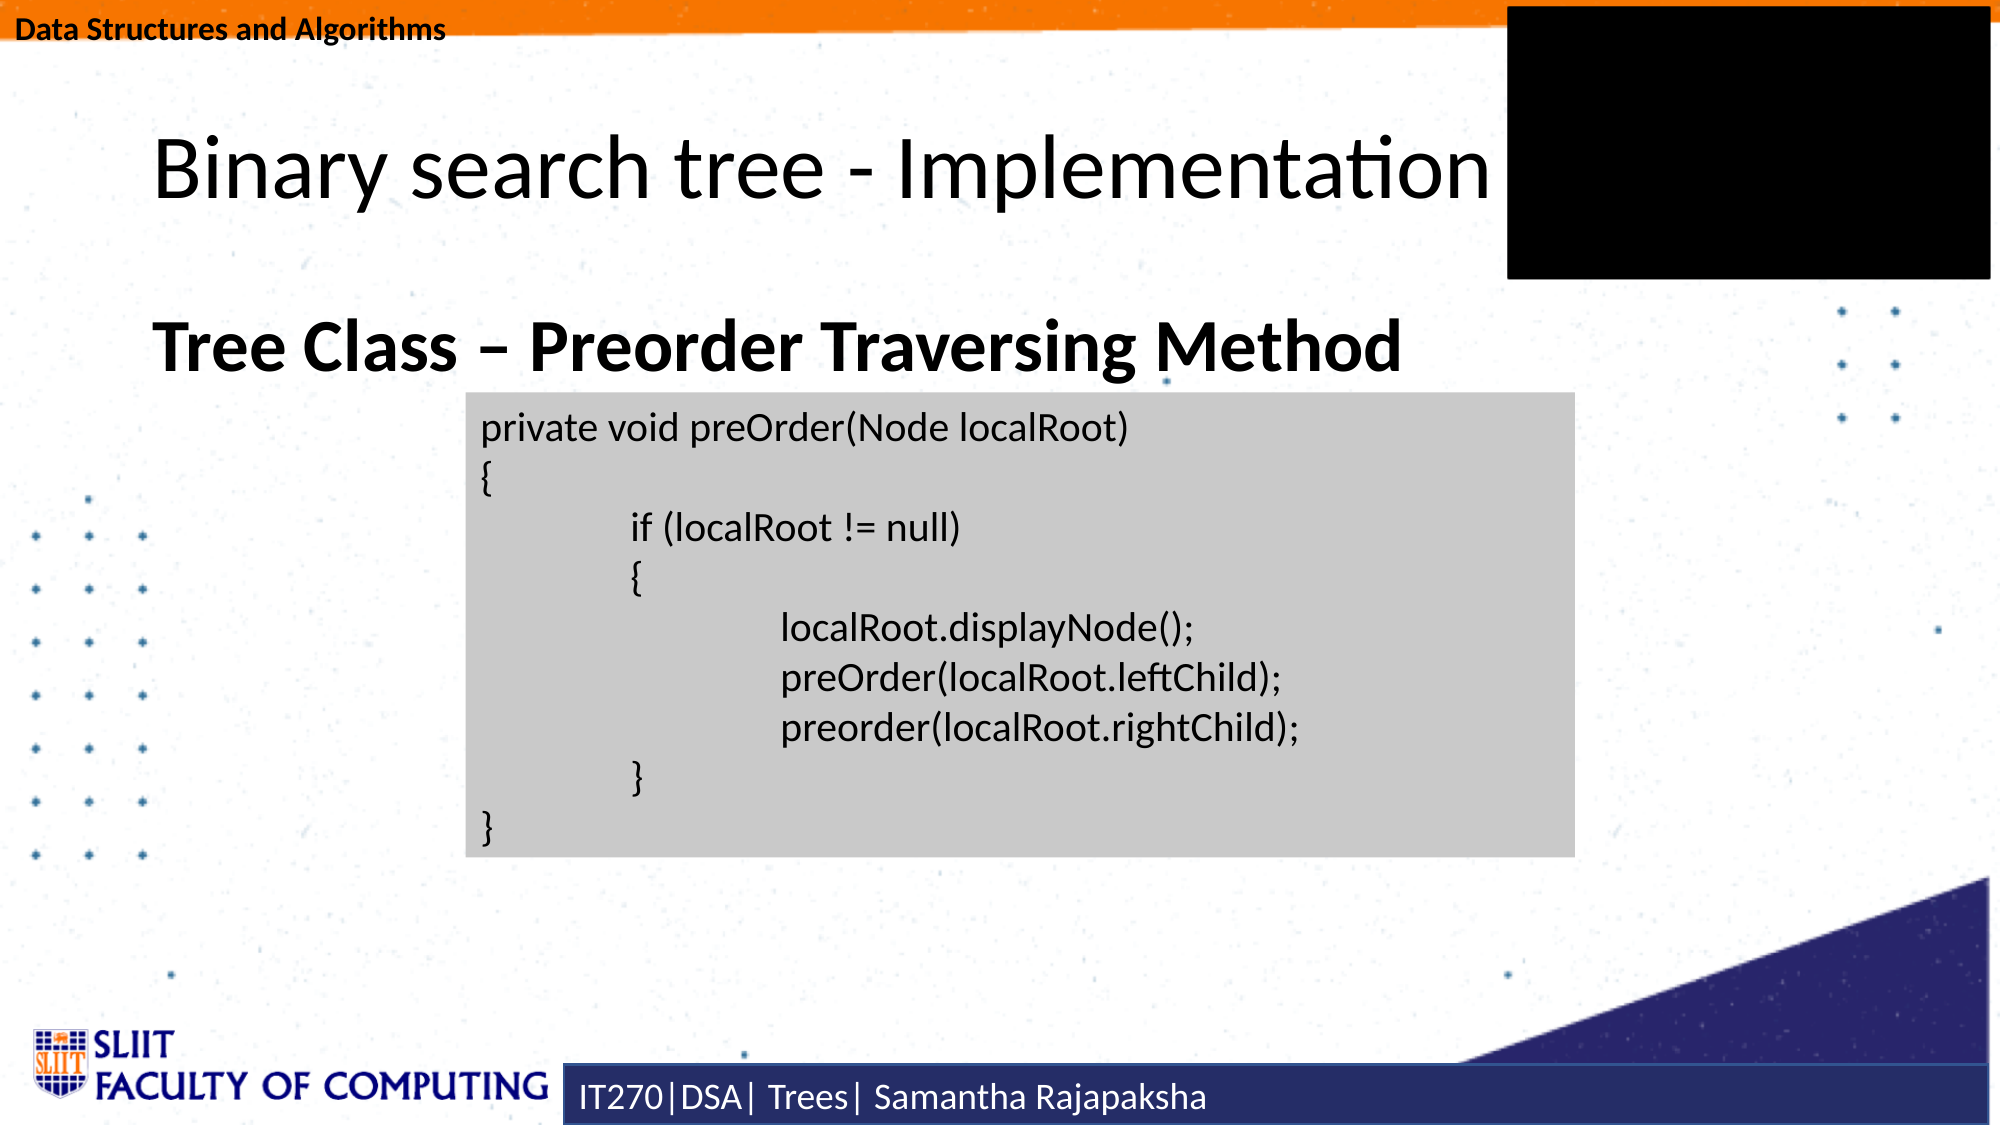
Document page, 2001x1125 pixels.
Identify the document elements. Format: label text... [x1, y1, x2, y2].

title Binary search tree - Implementation [137, 59, 1863, 278]
picture [0, 0, 2000, 1125]
list Tree Class – Preorder Traversing Method [137, 299, 1863, 1014]
text_box private void preOrder(Node localRoot) { if (localRoot != null) { localRoot.displayNode(); preOrder(localRoot.leftChild); preorder(localRoot.rightChild); } } [465, 392, 1575, 858]
